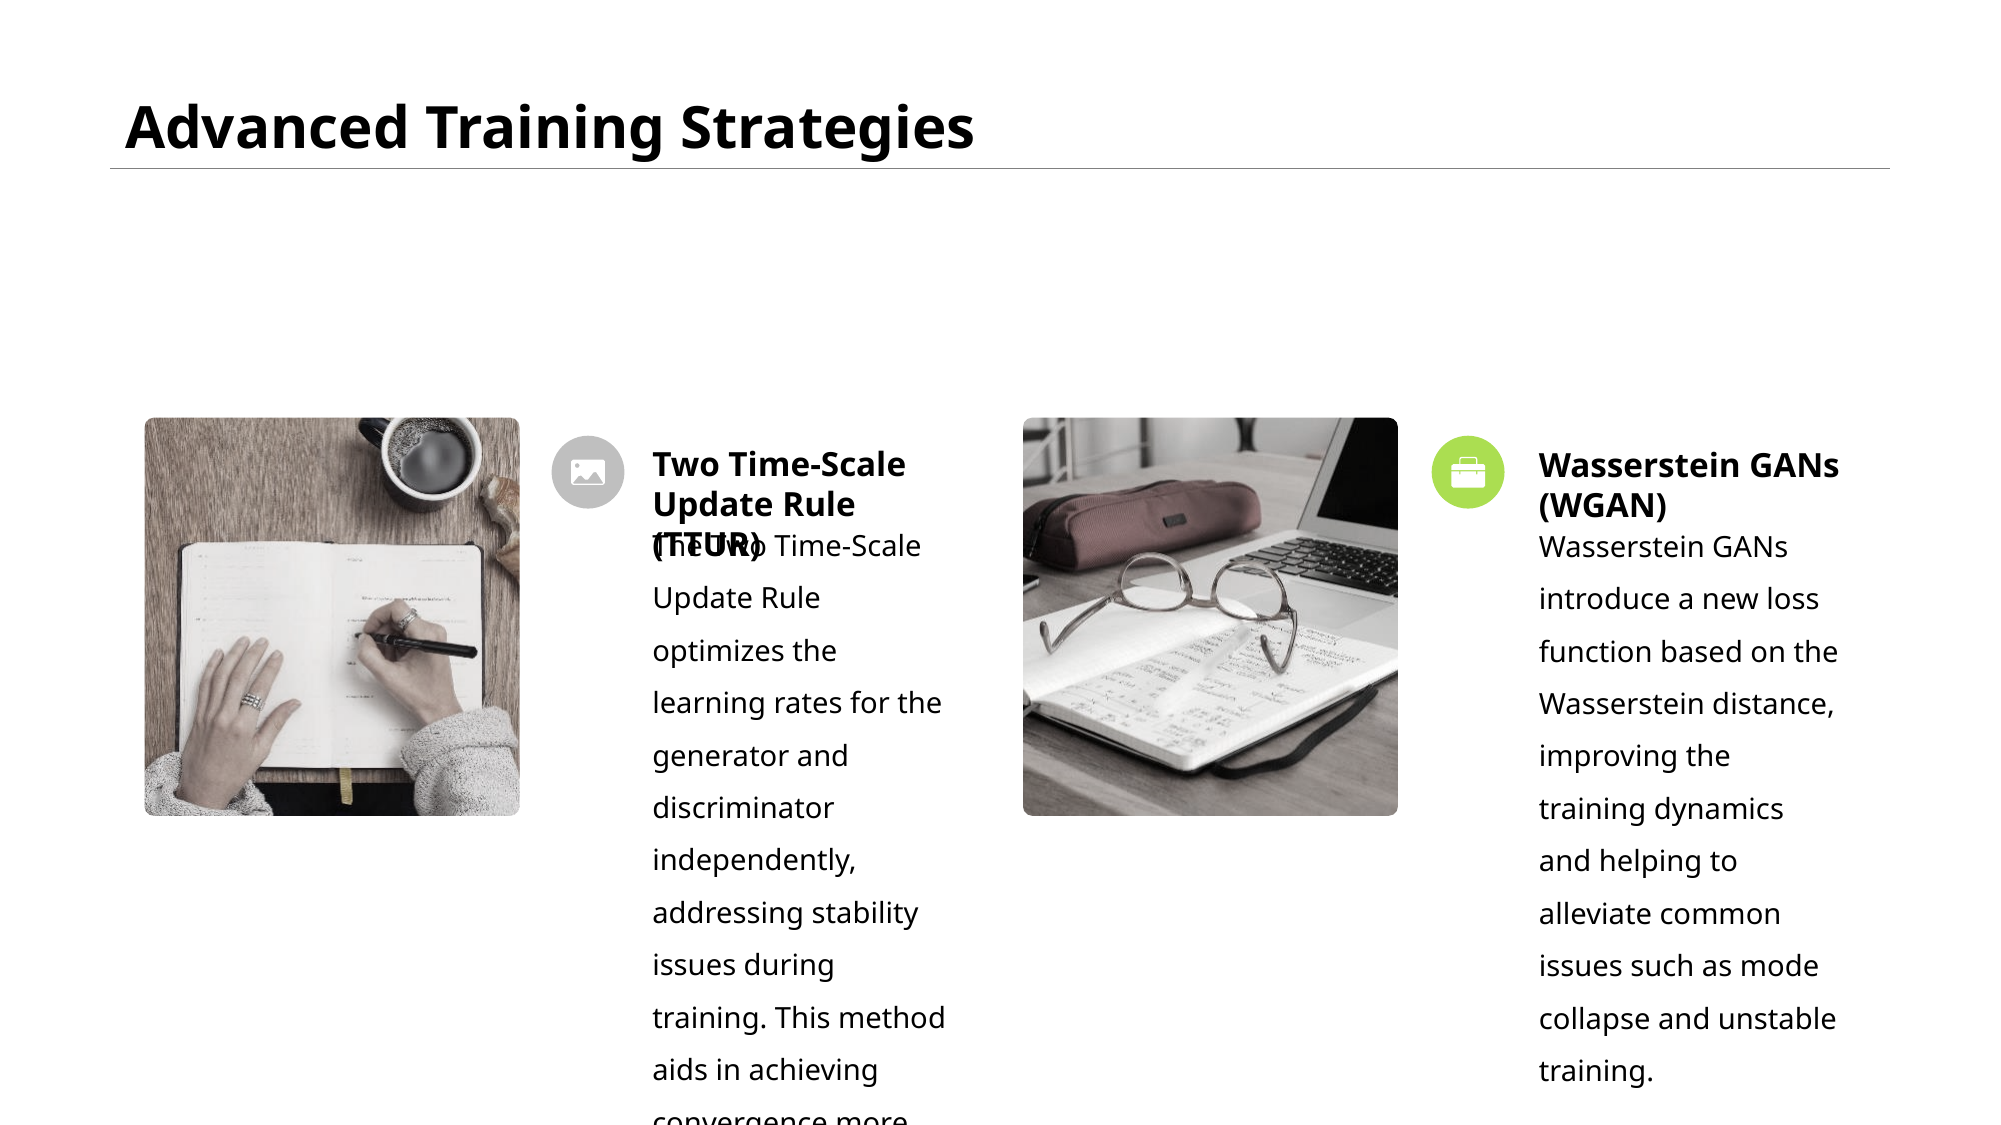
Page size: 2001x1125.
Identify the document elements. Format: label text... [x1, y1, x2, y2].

text_box The Two Time-Scale Update Rule optimizes the learning rates for the generator and discriminator independently, addressing stability issues during training. This method aids in achieving convergence more effectively. [637, 502, 972, 1125]
title Advanced Training Strategies [109, 0, 1890, 169]
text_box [551, 435, 625, 509]
text_box Wasserstein GANs introduce a new loss function based on the Wasserstein distance, improving the training dynamics and helping to alleviate common issues such as mode collapse and unstable training. [1524, 502, 1858, 1095]
text_box [144, 417, 520, 816]
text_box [1431, 435, 1505, 509]
text_box [1022, 417, 1398, 816]
text_box Two Time-Scale Update Rule (TTUR) [637, 435, 972, 502]
text_box Wasserstein GANs (WGAN) [1524, 436, 1858, 502]
